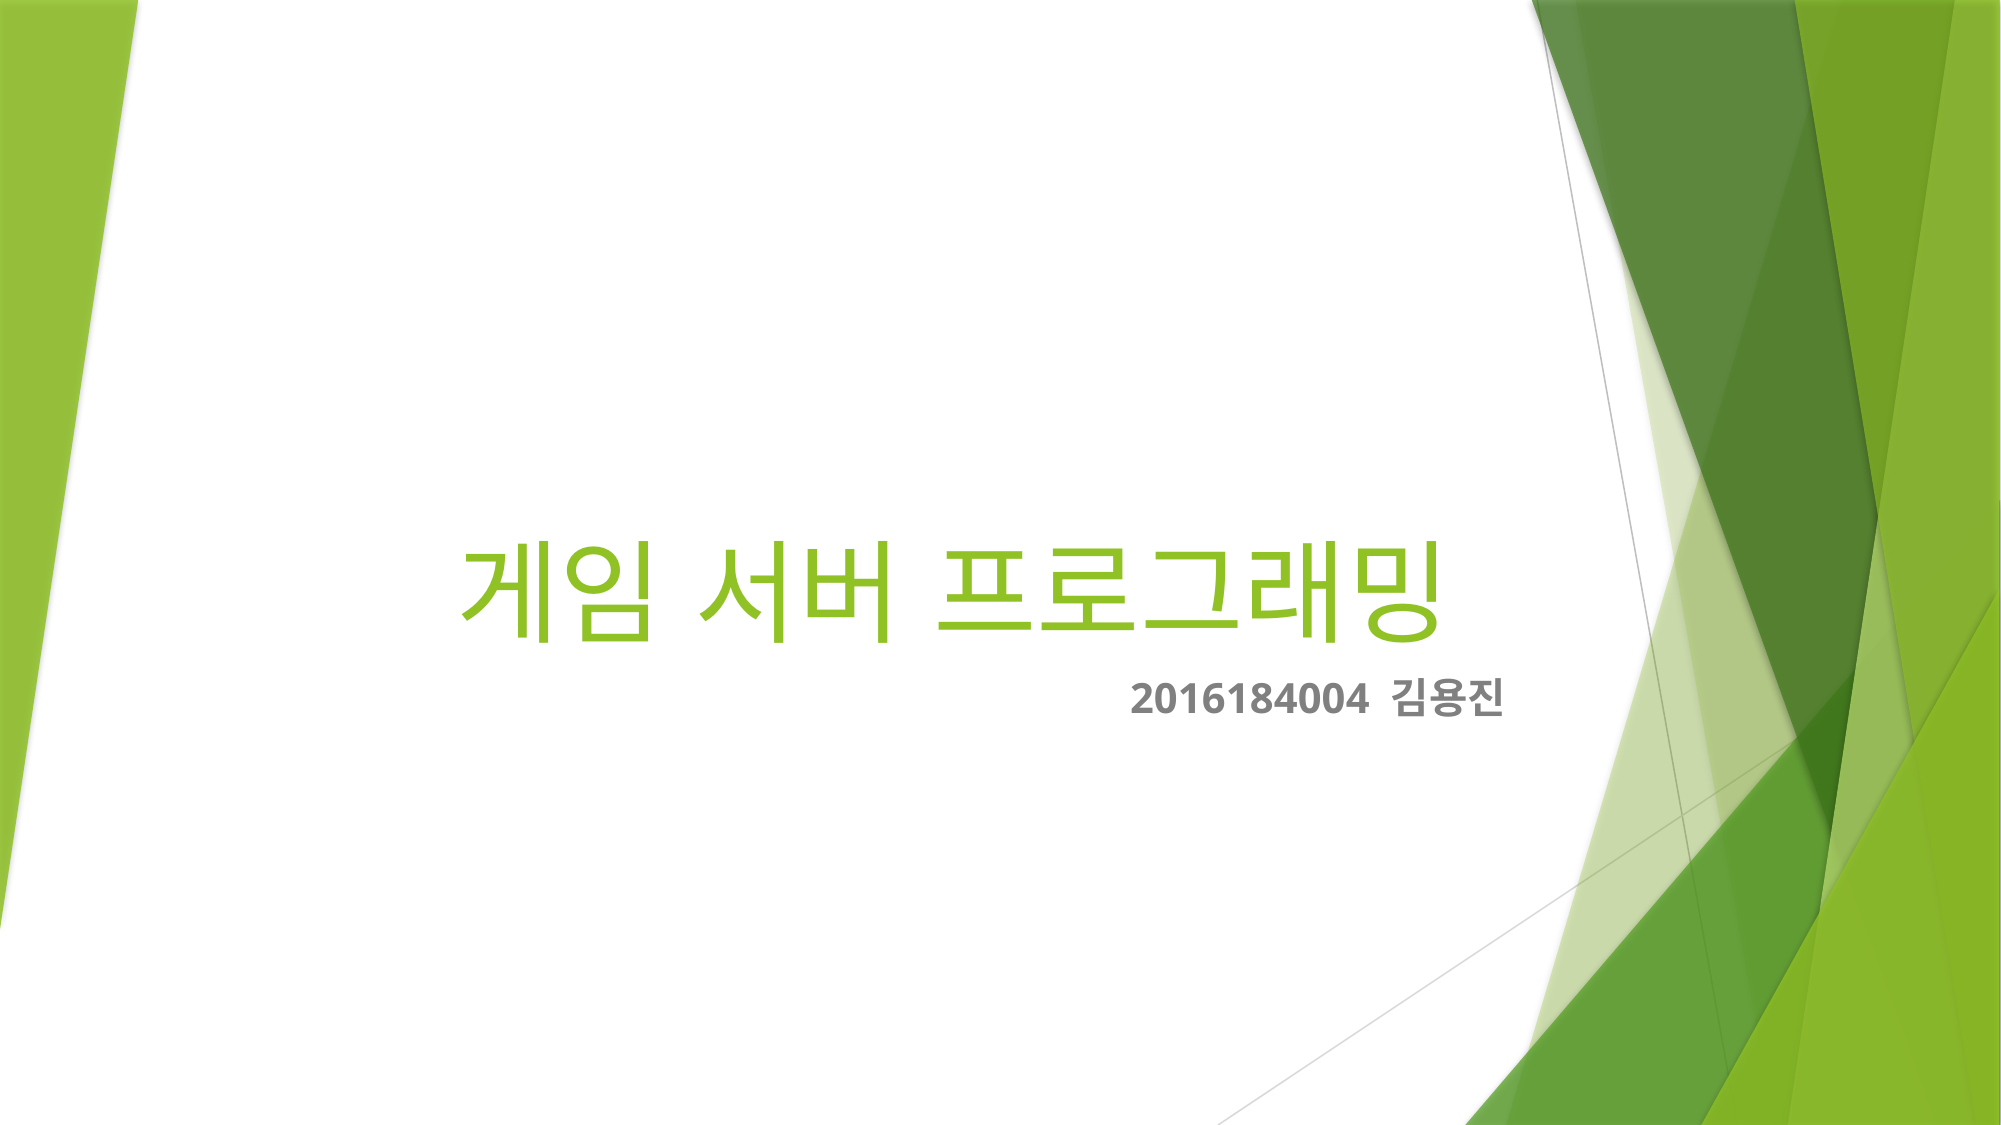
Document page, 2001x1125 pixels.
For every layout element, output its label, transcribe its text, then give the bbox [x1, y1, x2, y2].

subtitle 2016184004 김용진 [247, 664, 1522, 845]
title 게임 서버 프로그래밍 [247, 394, 1522, 664]
